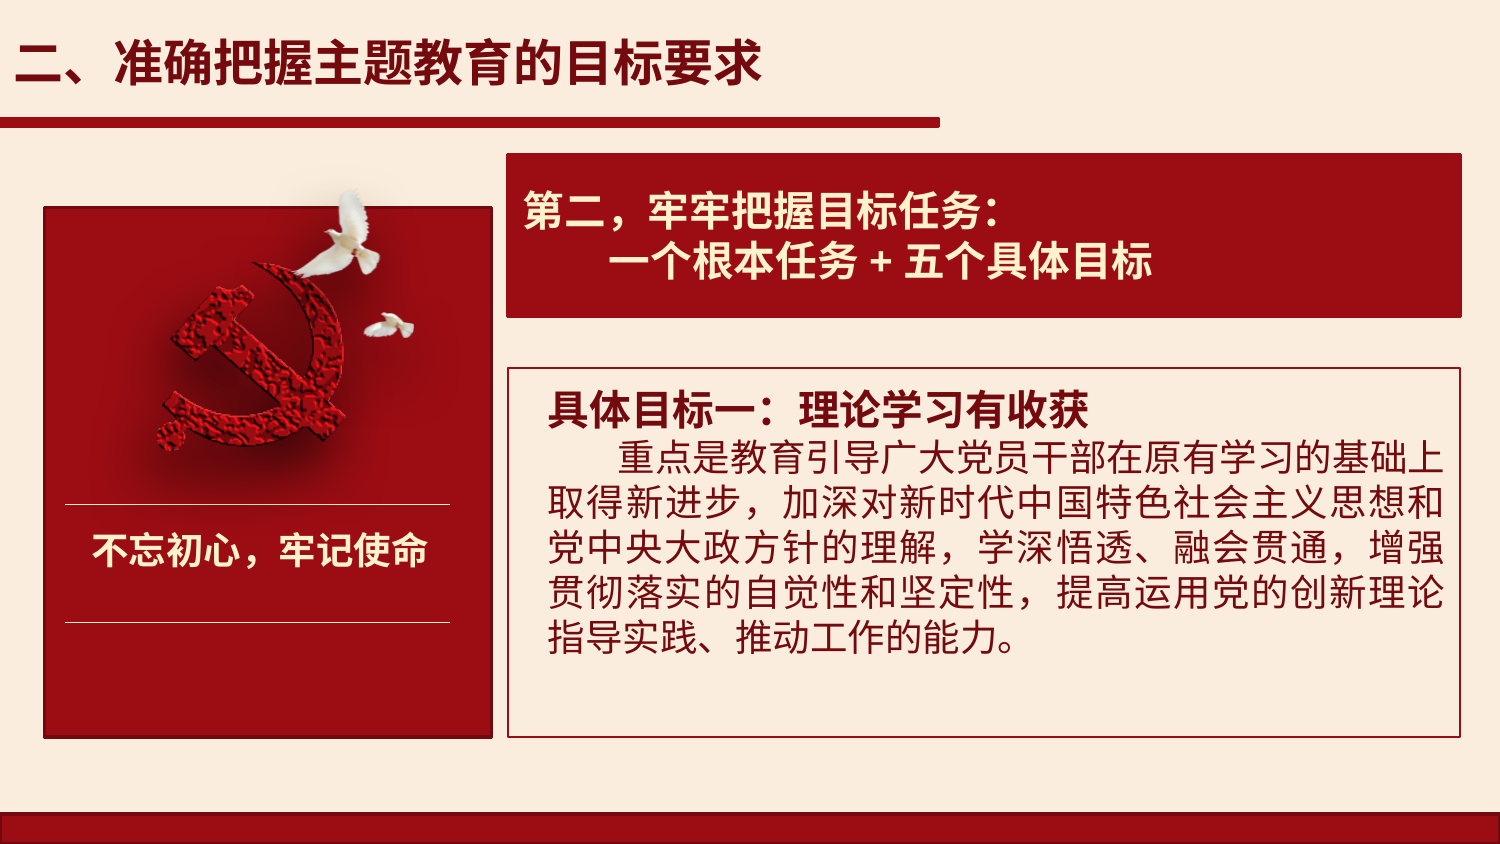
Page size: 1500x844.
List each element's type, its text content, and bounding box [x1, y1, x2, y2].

text_box [365, 205, 493, 504]
text_box [42, 628, 493, 739]
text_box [28, 504, 492, 623]
text_box [42, 205, 242, 502]
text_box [507, 367, 1461, 738]
text_box 第二，牢牢把握目标任务： 一个根本任务+五个具体目标 [506, 152, 1462, 318]
picture [157, 187, 414, 451]
list 二、准确把握主题教育的目标要求 [0, 8, 798, 103]
